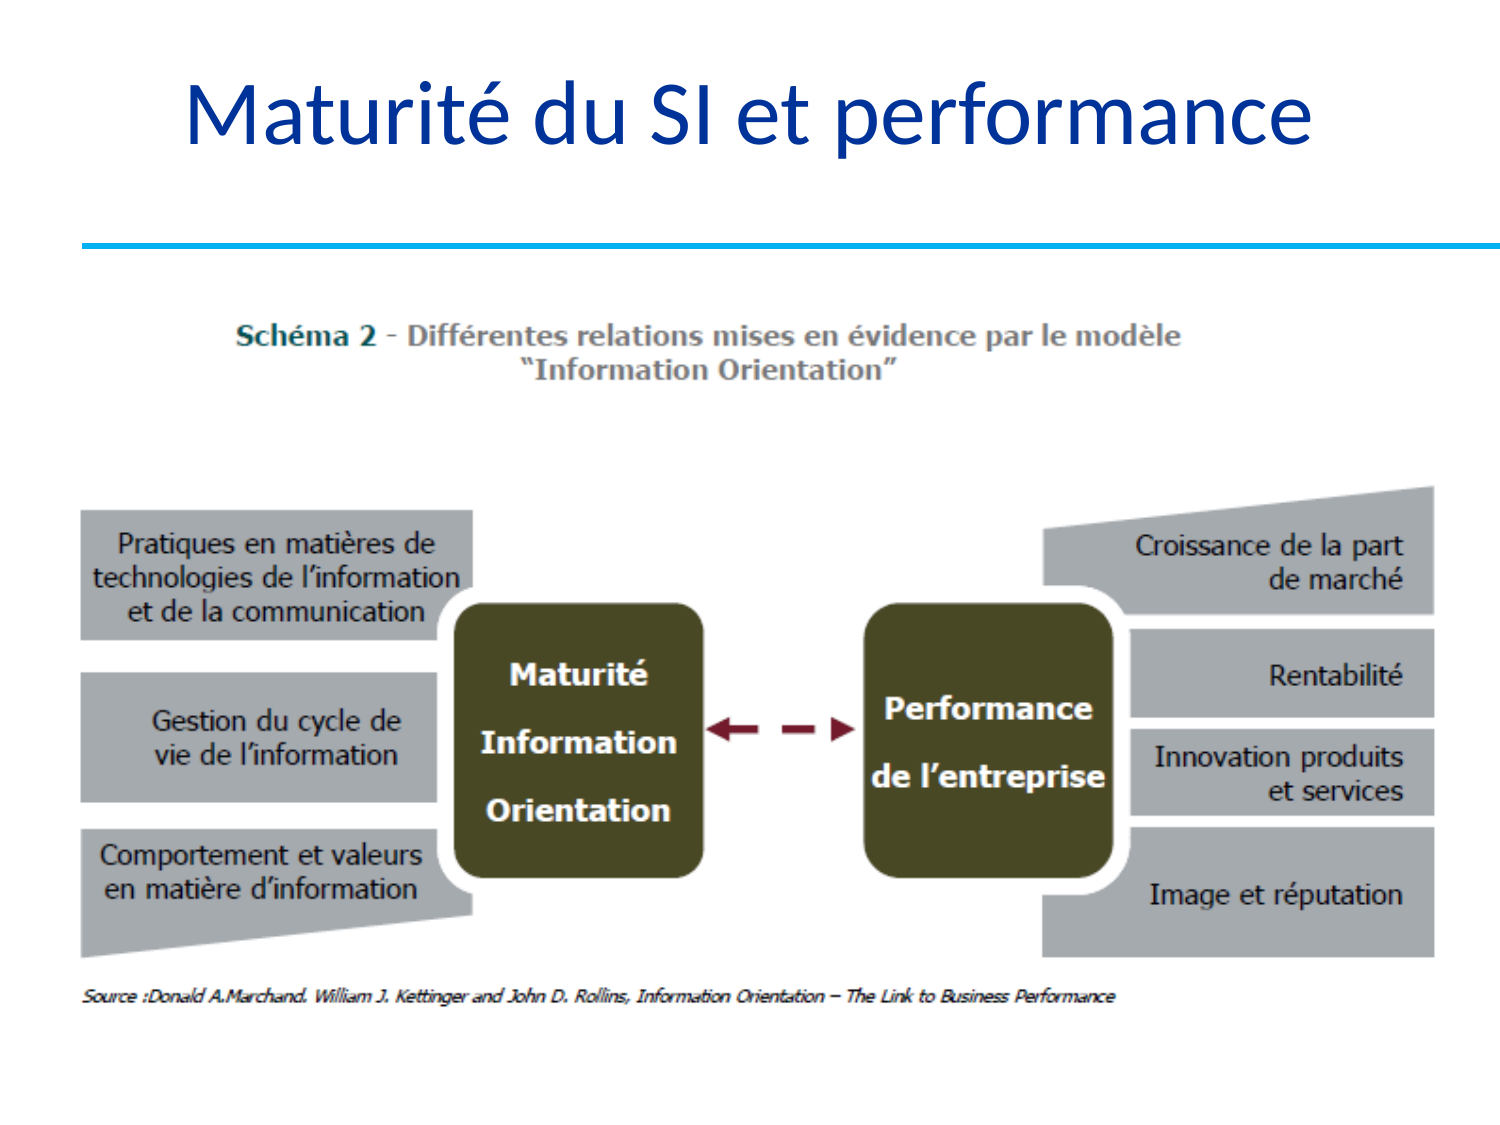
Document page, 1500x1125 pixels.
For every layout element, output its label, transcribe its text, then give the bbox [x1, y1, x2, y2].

text_box Maturité du SI et performance [0, 45, 1500, 233]
picture [0, 266, 1466, 1071]
